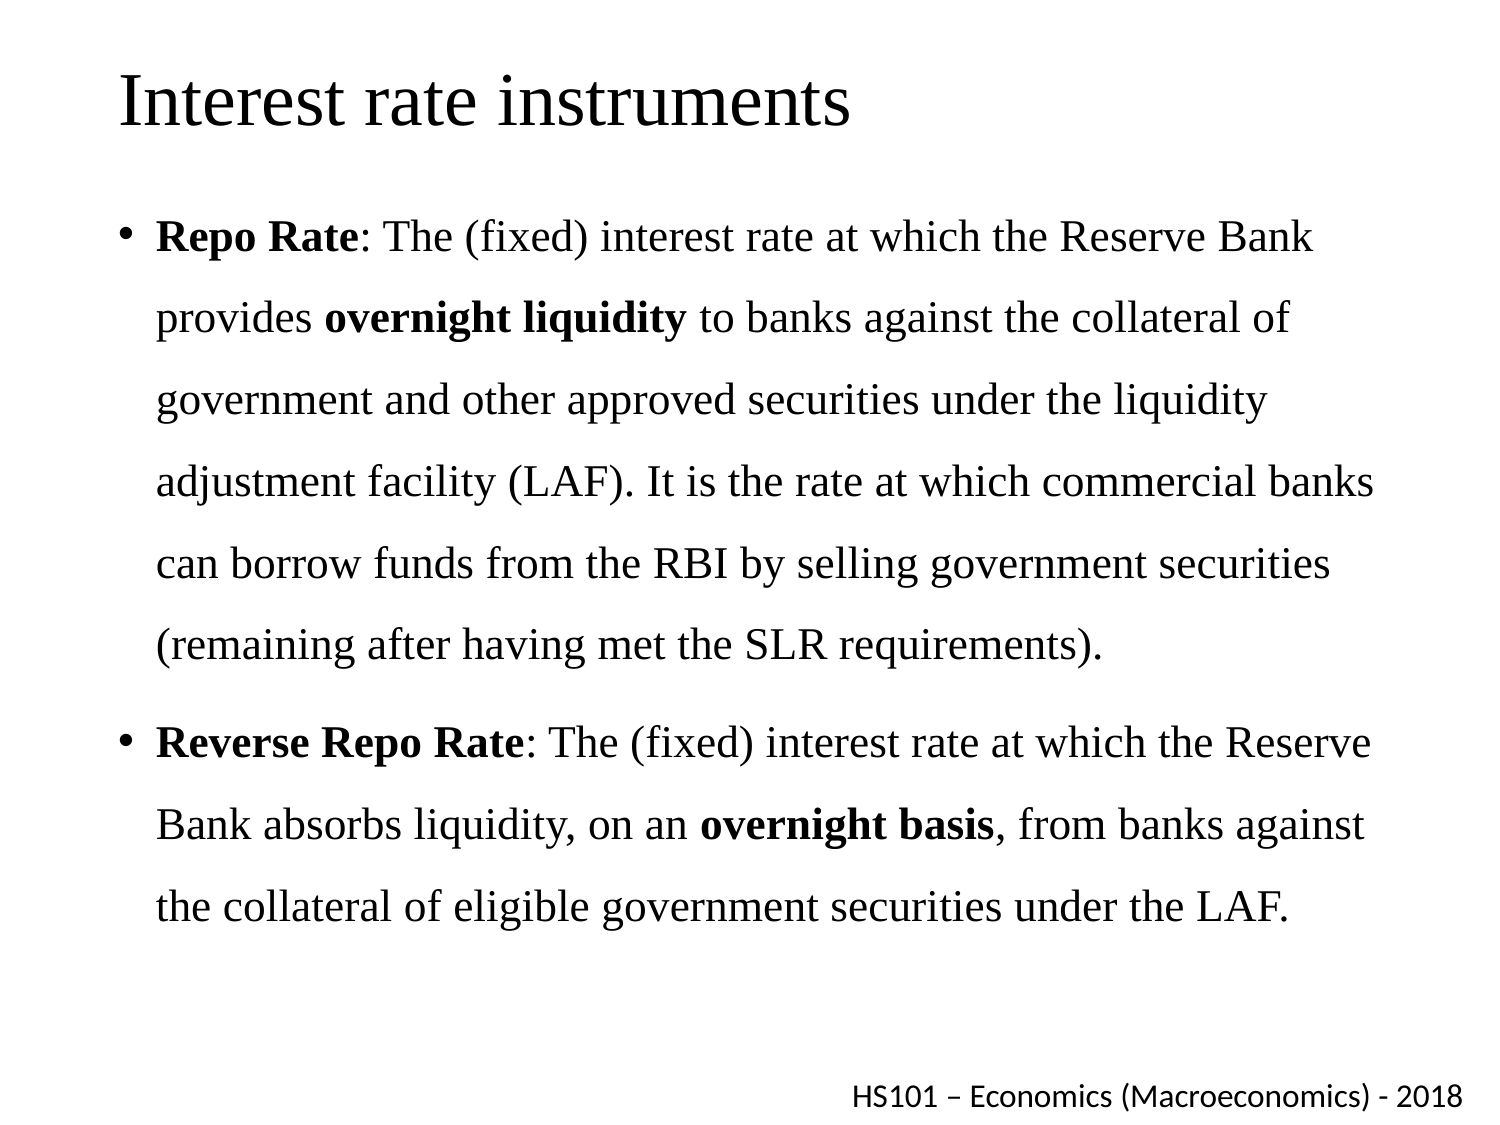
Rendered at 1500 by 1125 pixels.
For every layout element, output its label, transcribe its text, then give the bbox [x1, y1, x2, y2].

text_box HS101 – Economics (Macroeconomics) - 2018 [837, 1062, 1497, 1125]
title Interest rate instruments [103, 52, 1397, 150]
list Repo Rate: The (fixed) interest rate at which the Reserve Bank provides overnight liquidity to banks against the collateral of government and other approved securities under the liquidity adjustment facility (LAF). It is the rate at which commercial banks can borrow funds from the RBI by selling government securities (remaining after having met the SLR requirements). Reverse Repo Rate: The (fixed) interest rate at which the Reserve Bank absorbs liquidity, on an overnight basis, from banks against the collateral of eligible government securities under the LAF. [103, 171, 1397, 1014]
